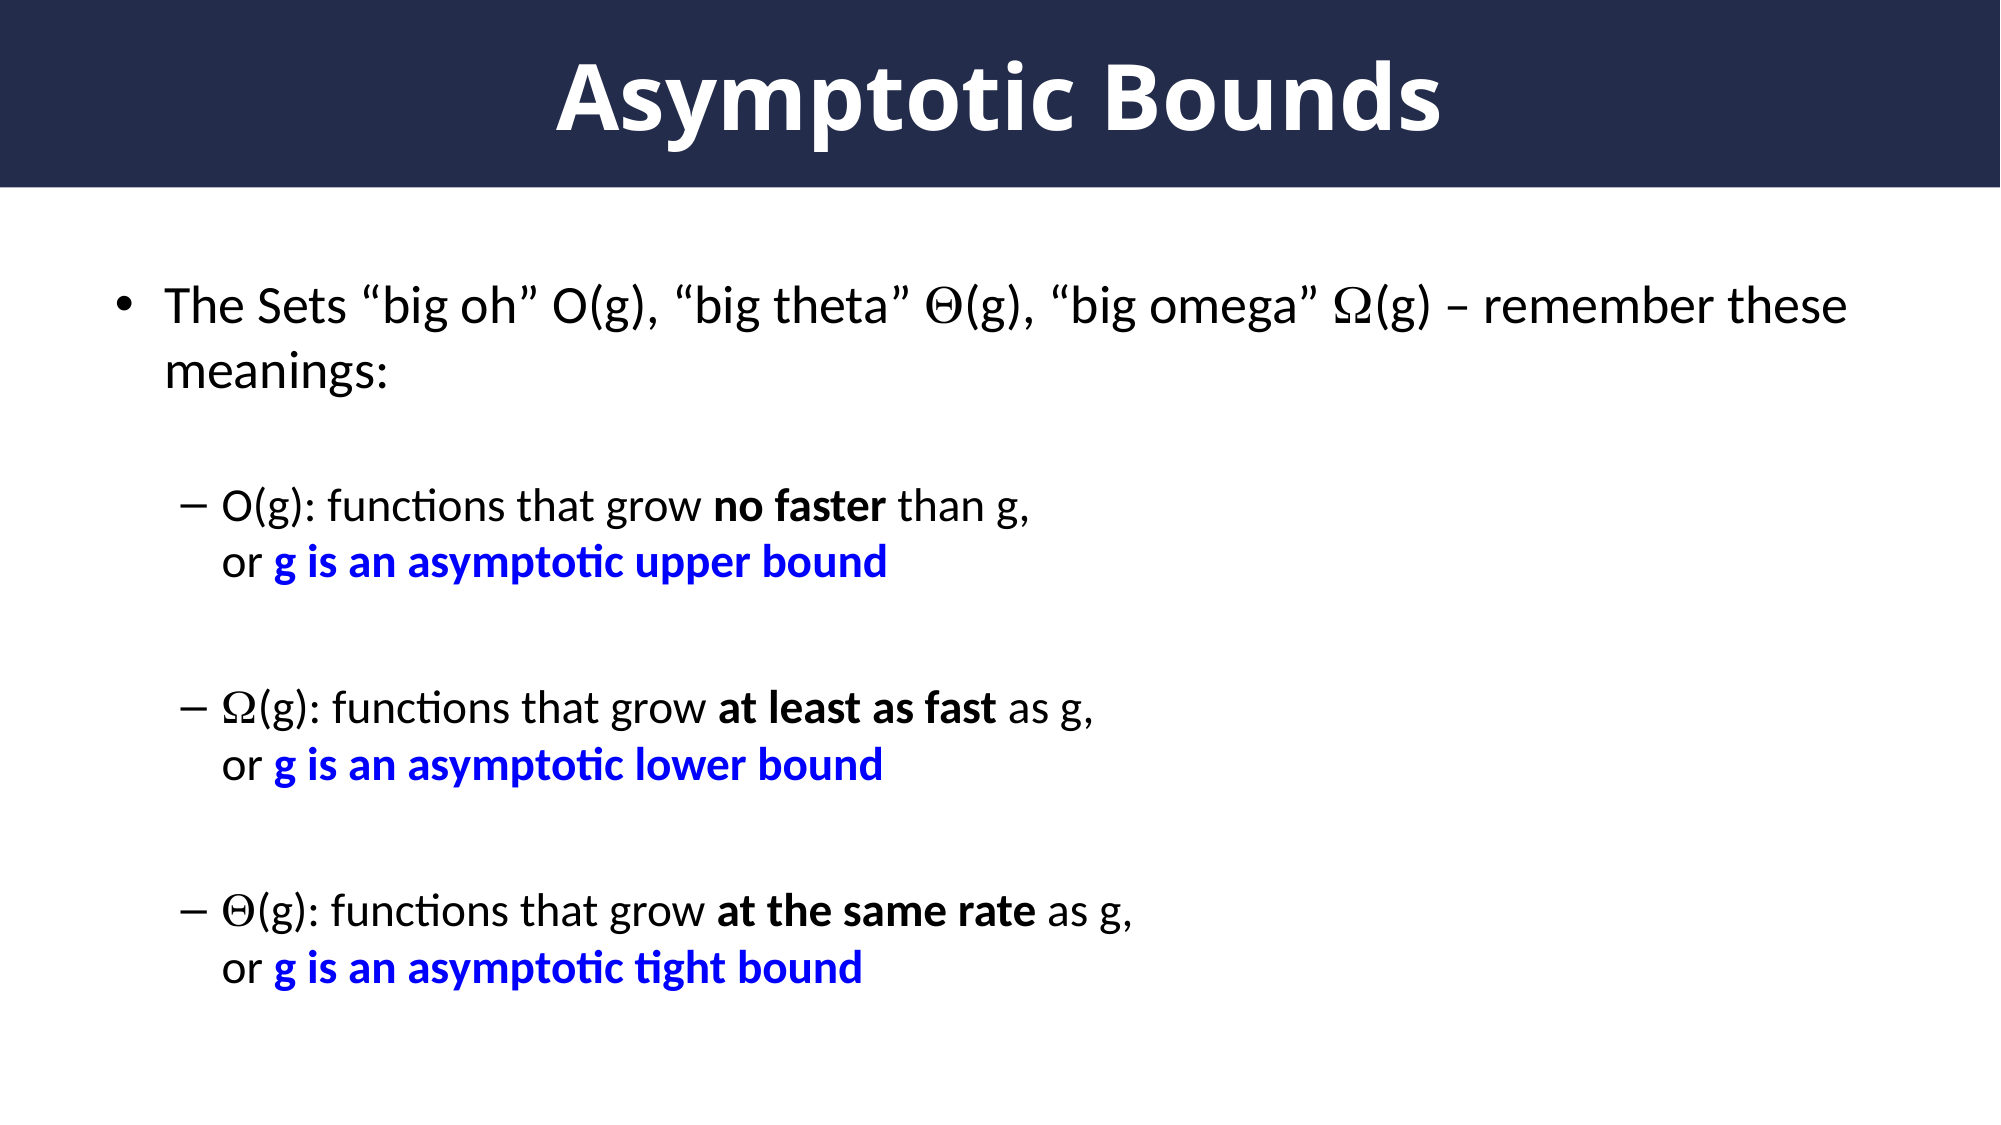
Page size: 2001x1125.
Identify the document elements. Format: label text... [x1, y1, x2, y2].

list The Sets “big oh” O(g), “big theta” (g), “big omega” (g) – remember these meanings: O(g): functions that grow no faster than g, or g is an asymptotic upper bound (g): functions that grow at least as fast as g, or g is an asymptotic lower bound (g): functions that grow at the same rate as g, or g is an asymptotic tight bound [99, 262, 1900, 1005]
title Asymptotic Bounds [99, 24, 1900, 163]
